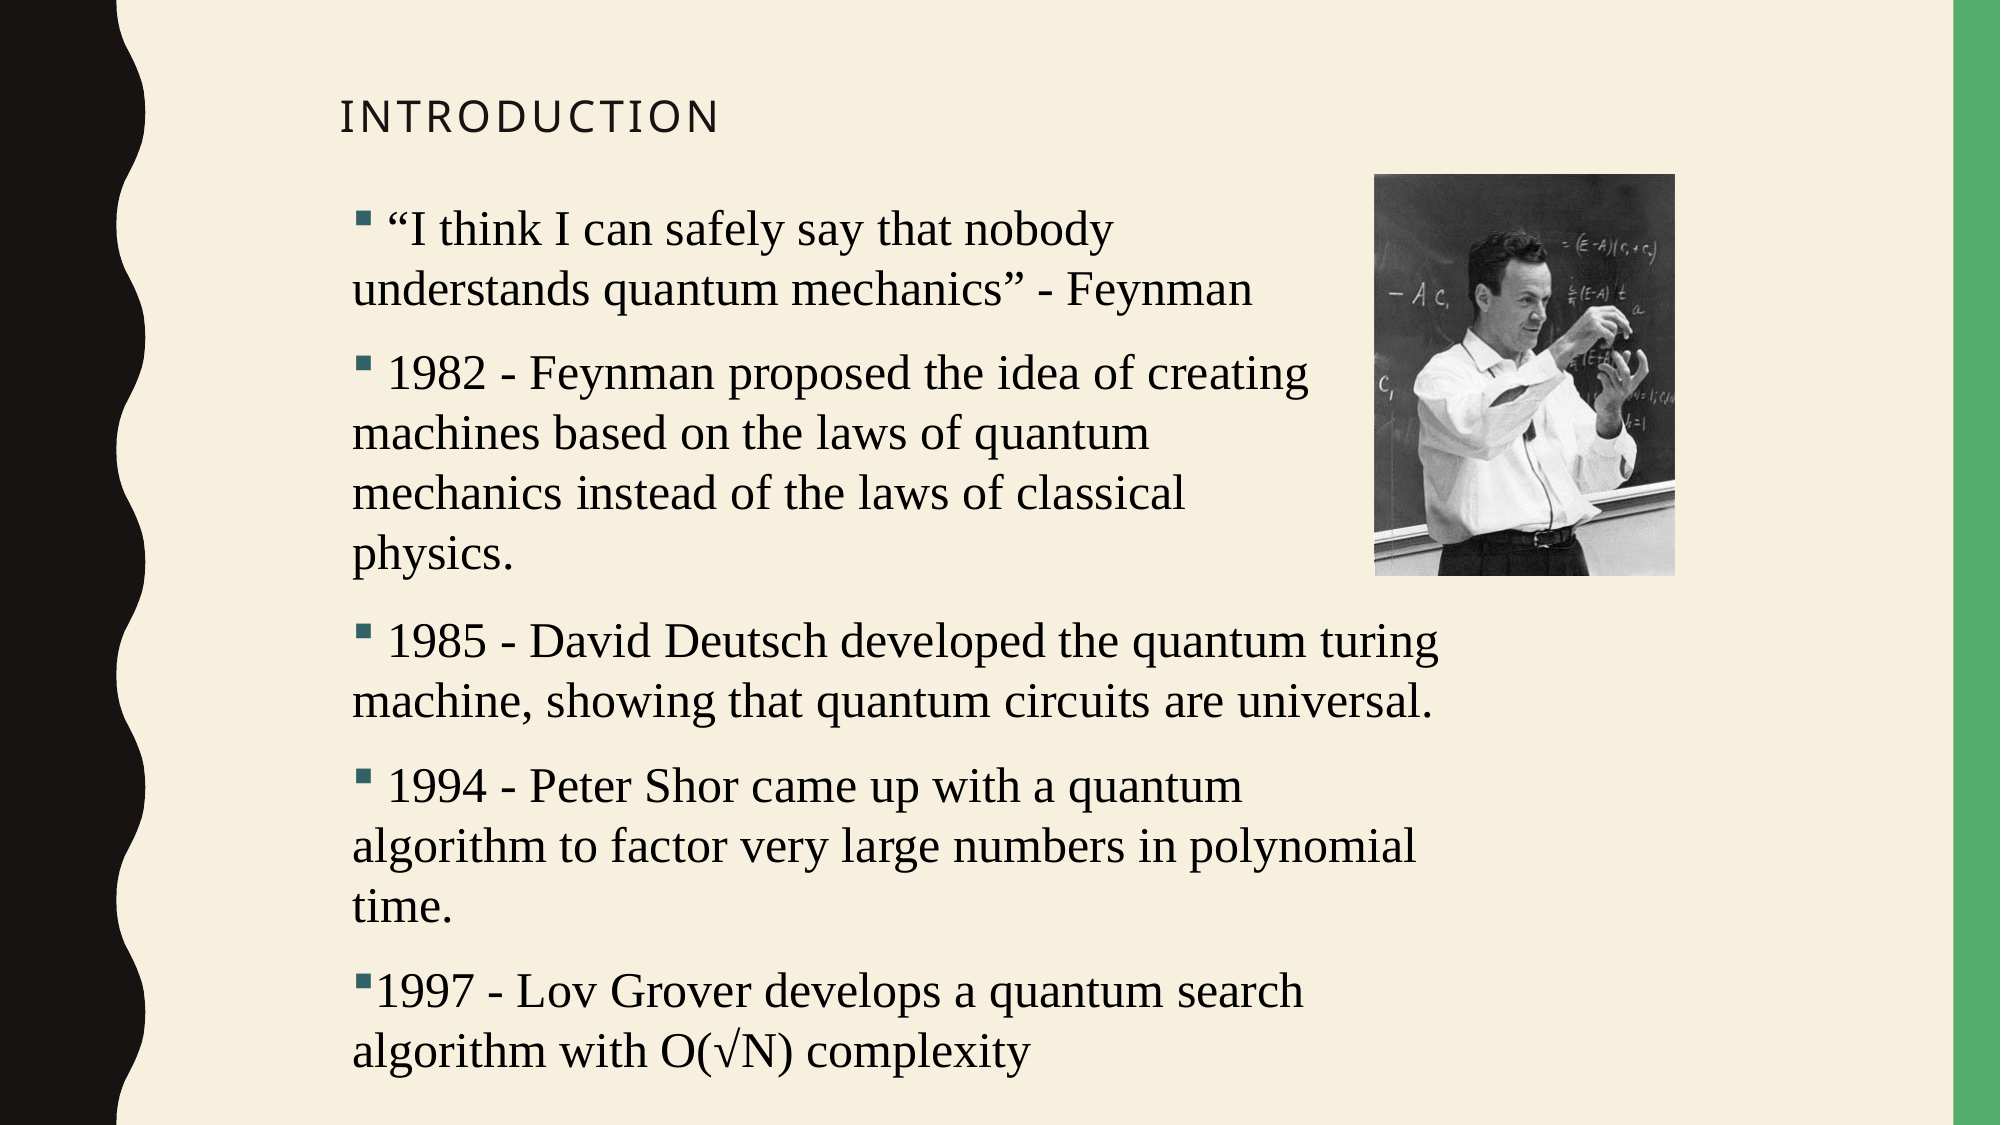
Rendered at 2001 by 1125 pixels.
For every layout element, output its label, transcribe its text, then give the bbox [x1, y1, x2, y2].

title Introduction [324, 87, 1675, 150]
text_box “I think I can safely say that nobody understands quantum mechanics” - Feynman 1982 - Feynman proposed the idea of creating machines based on the laws of quantum mechanics instead of the laws of classical physics. [337, 187, 1350, 588]
text_box 1985 - David Deutsch developed the quantum turing machine, showing that quantum circuits are universal. 1994 - Peter Shor came up with a quantum algorithm to factor very large numbers in polynomial time. 1997 - Lov Grover develops a quantum search algorithm with O(√N) complexity [337, 599, 1463, 1085]
picture [1374, 174, 1675, 576]
